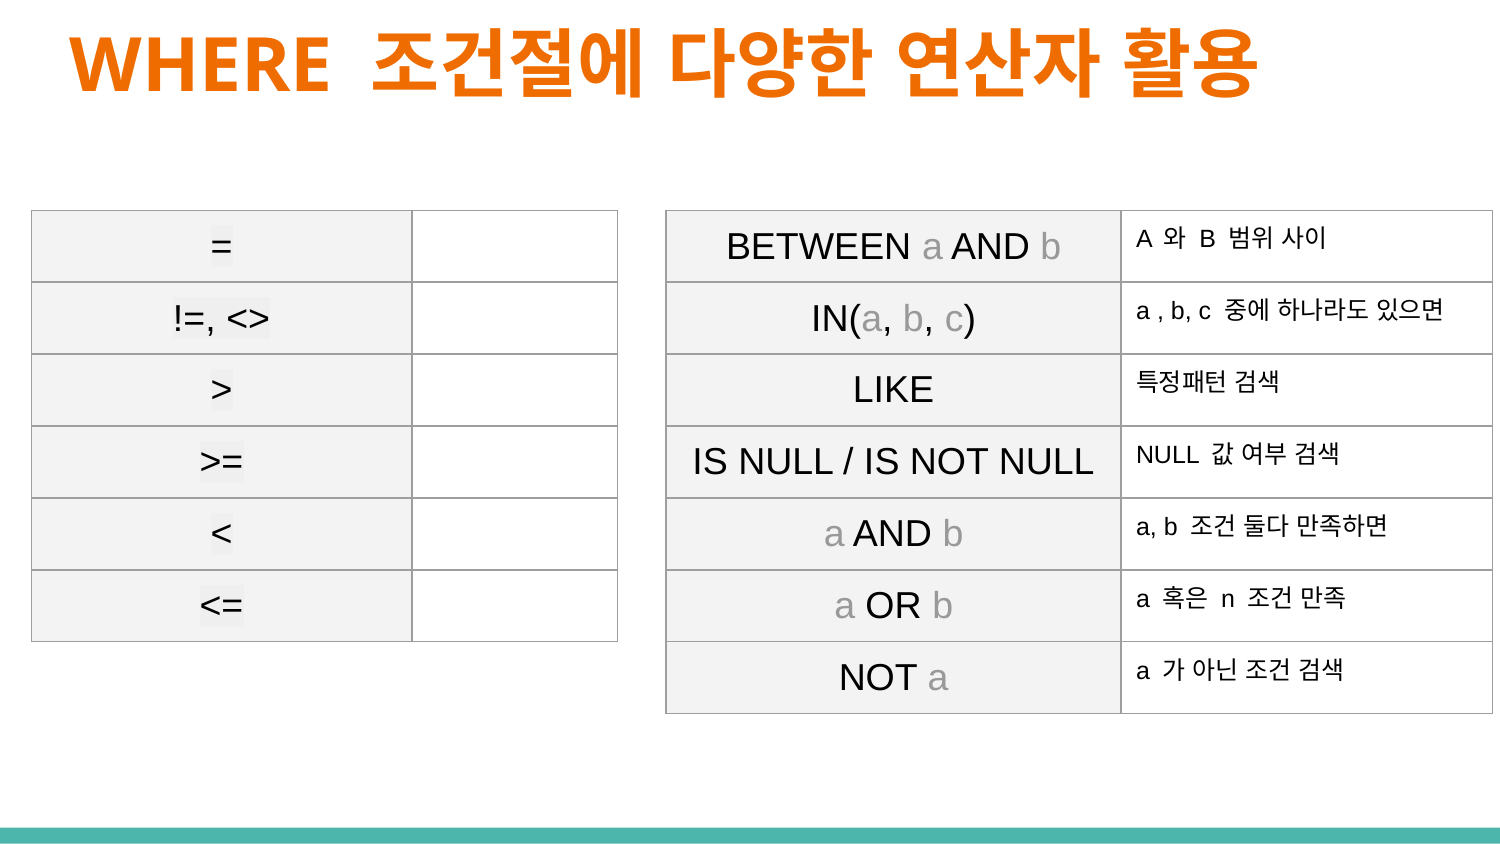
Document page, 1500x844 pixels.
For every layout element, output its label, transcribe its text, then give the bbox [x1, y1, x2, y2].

table_cell LIKE [667, 355, 1120, 425]
table_cell 특정패턴 검색 [1122, 355, 1492, 425]
table_header [413, 211, 617, 281]
title WHERE 조건절에 다양한 연산자 활용 [54, 1, 1453, 118]
table_cell [413, 355, 617, 425]
table_cell a 혹은 n 조건 만족 [1122, 571, 1492, 641]
table_cell <= [32, 571, 411, 641]
table_cell >= [32, 427, 411, 497]
table_cell !=, <> [32, 283, 411, 353]
table_cell a , b, c 중에 하나라도 있으면 [1122, 283, 1492, 353]
table_cell a 가 아닌 조건 검색 [1122, 642, 1492, 713]
table_cell [413, 499, 617, 569]
table_header A 와 B 범위 사이 [1122, 211, 1492, 281]
table_cell [413, 427, 617, 497]
table_cell IN(a, b, c) [667, 283, 1120, 353]
table_cell NULL 값 여부 검색 [1122, 427, 1492, 497]
table_cell [413, 571, 617, 641]
table_header = [32, 211, 411, 281]
table_cell [413, 283, 617, 353]
table_cell NOT a [667, 642, 1120, 713]
table_cell a, b 조건 둘다 만족하면 [1122, 499, 1492, 569]
table_cell IS NULL / IS NOT NULL [667, 427, 1120, 497]
table_cell < [32, 499, 411, 569]
table_cell a AND b [667, 499, 1120, 569]
table_header BETWEEN a AND b [667, 211, 1120, 281]
table_cell > [32, 355, 411, 425]
table_cell a OR b [667, 571, 1120, 641]
